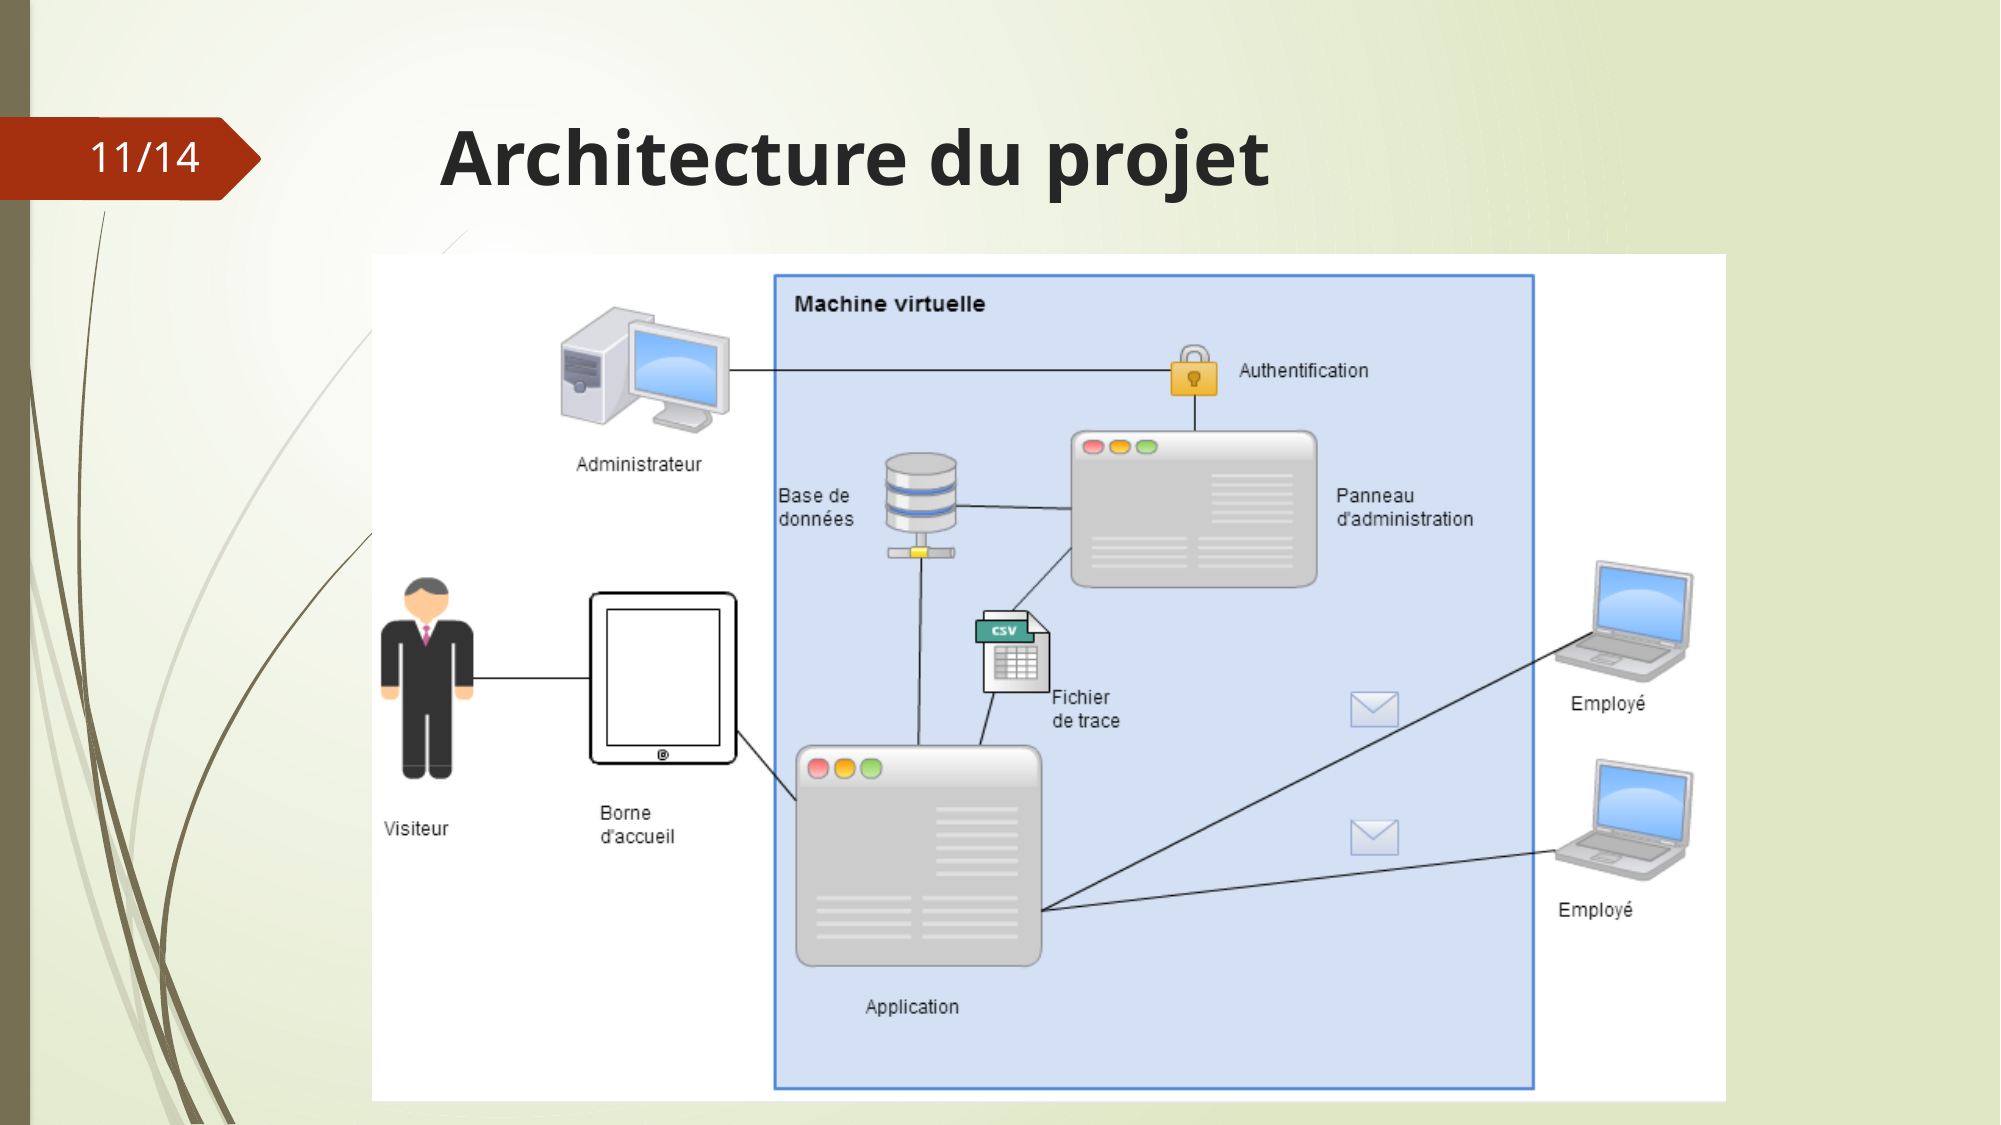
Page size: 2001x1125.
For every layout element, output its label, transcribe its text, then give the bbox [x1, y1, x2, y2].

title Architecture du projet [425, 102, 1888, 313]
slide_number 11/14 [65, 129, 216, 190]
picture [371, 254, 1726, 1104]
